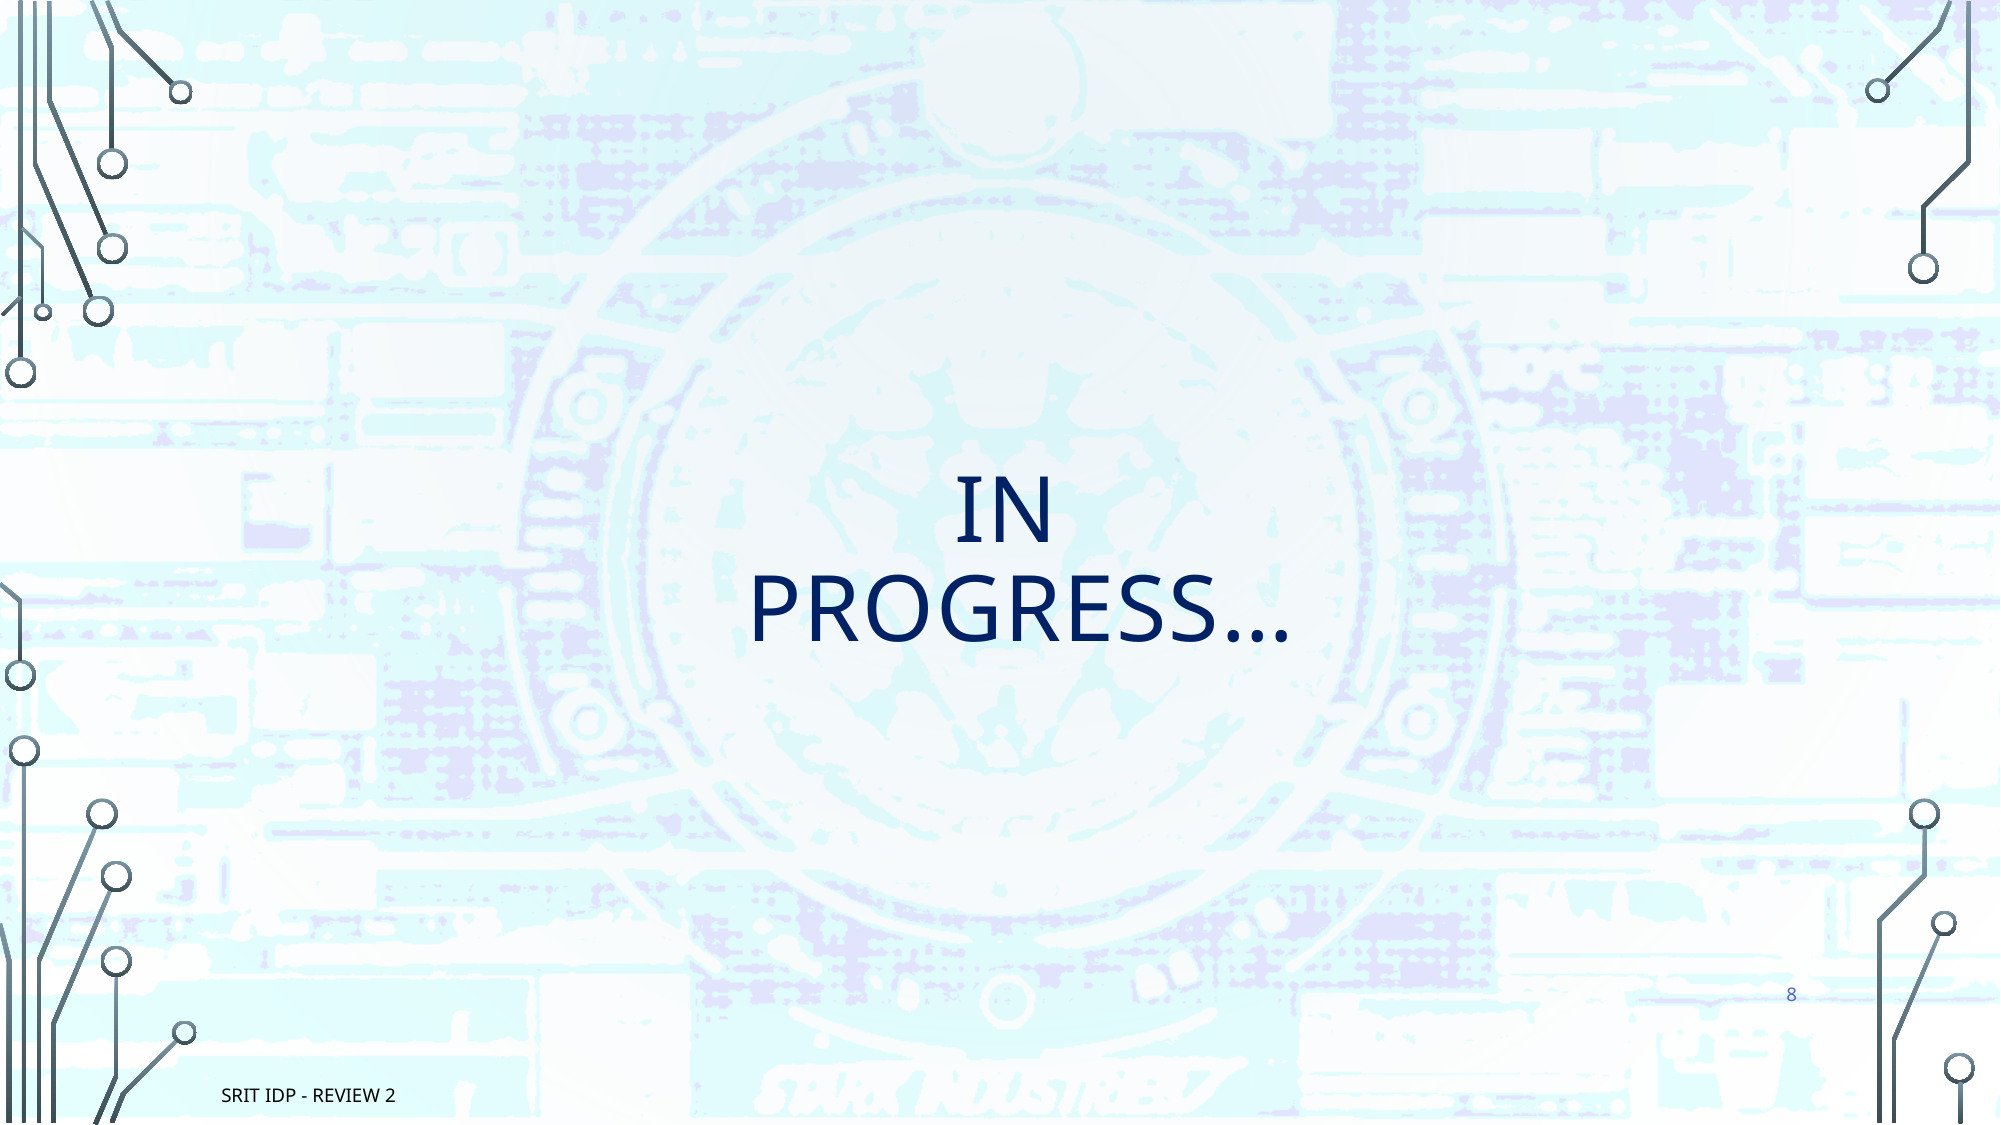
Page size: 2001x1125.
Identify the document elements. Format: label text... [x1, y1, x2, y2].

title IN PROGRESS… [683, 370, 1358, 755]
slide_number 8 [1685, 965, 1813, 1025]
footer SRIT IDP - REVIEW 2 [206, 1065, 1230, 1125]
